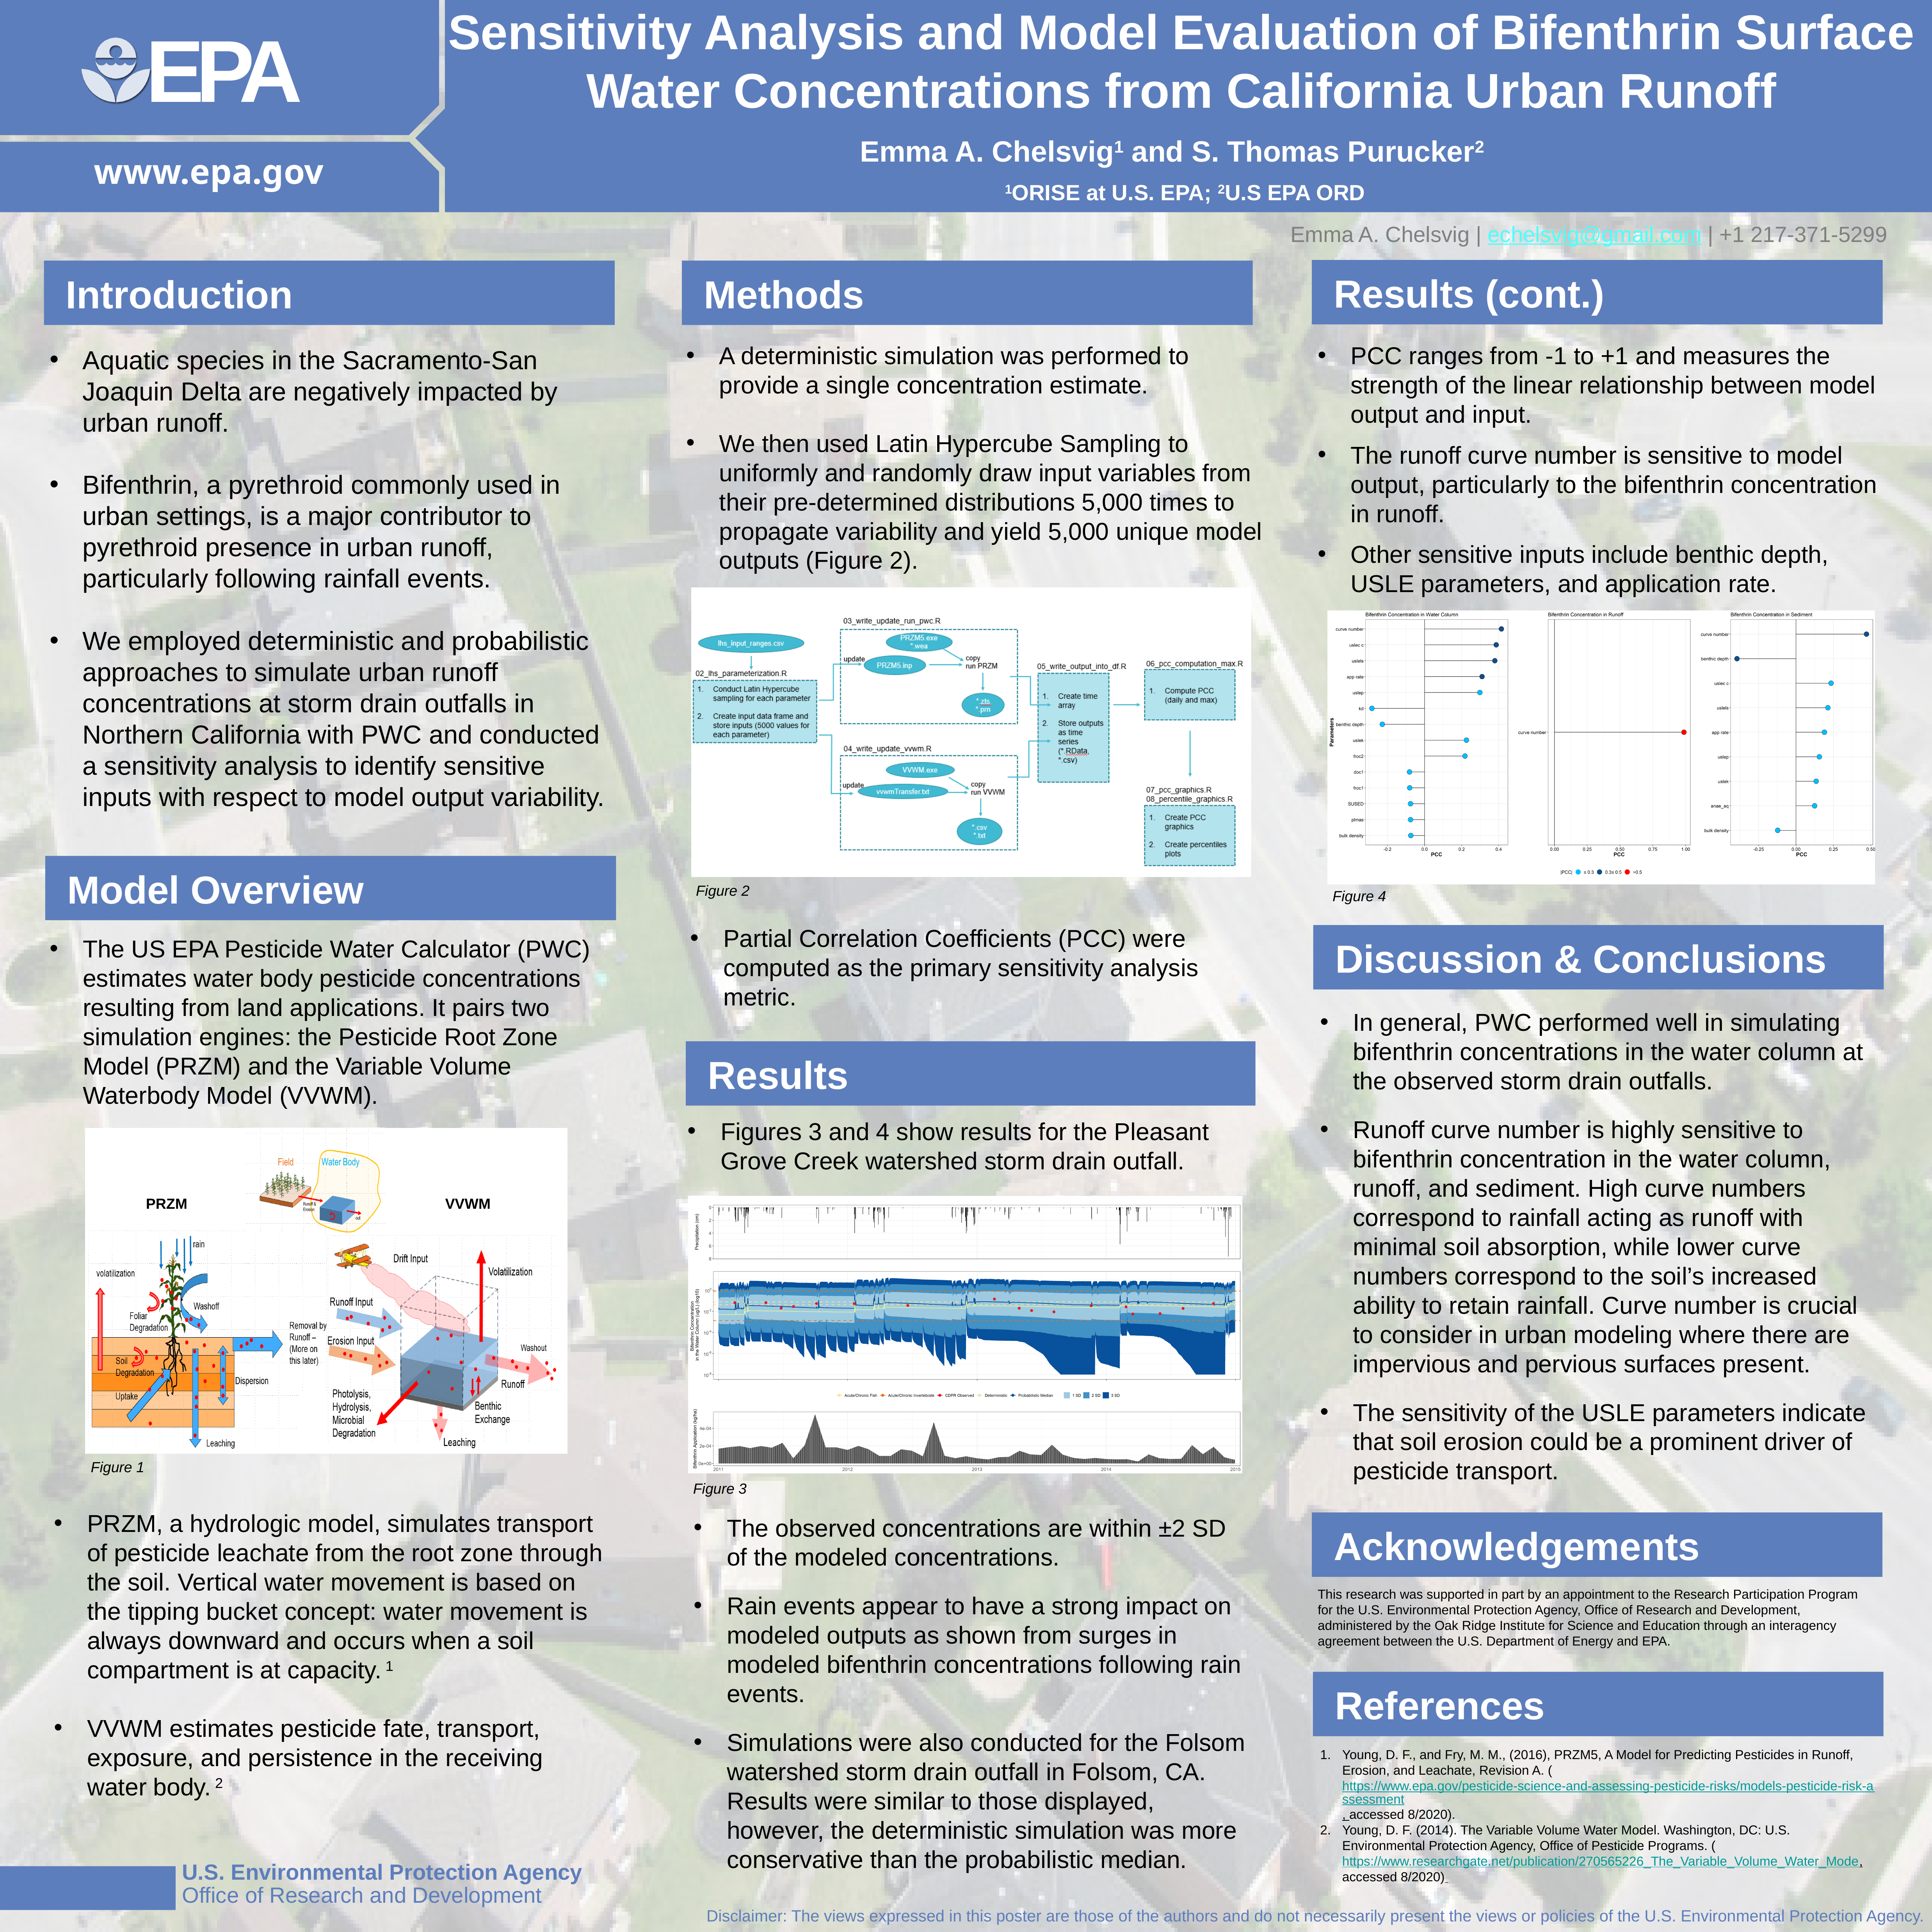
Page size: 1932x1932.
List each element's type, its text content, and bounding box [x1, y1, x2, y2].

text_box Aquatic species in the Sacramento-San Joaquin Delta are negatively impacted by urban runoff. Bifenthrin, a pyrethroid commonly used in urban settings, is a major contributor to pyrethroid presence in urban runoff, particularly following rainfall events. We employed deterministic and probabilistic approaches to simulate urban runoff concentrations at storm drain outfalls in Northern California with PWC and conducted a sensitivity analysis to identify sensitive inputs with respect to model output variability. [44, 340, 615, 815]
text_box The observed concentrations are within ±2 SD of the modeled concentrations. Rain events appear to have a strong impact on modeled outputs as shown from surges in modeled bifenthrin concentrations following rain events. Simulations were also conducted for the Folsom watershed storm drain outfall in Folsom, CA. Results were similar to those displayed, however, the deterministic simulation was more conservative than the probabilistic median. [688, 1509, 1257, 1932]
text_box Results [686, 1041, 1256, 1106]
text_box In general, PWC performed well in simulating bifenthrin concentrations in the water column at the observed storm drain outfalls. Runoff curve number is highly sensitive to bifenthrin concentration in the water column, runoff, and sediment. High curve numbers correspond to rainfall acting as runoff with minimal soil absorption, while lower curve numbers correspond to the soil’s increased ability to retain rainfall. Curve number is crucial to consider in urban modeling where there are impervious and pervious surfaces present. The sensitivity of the USLE parameters indicate that soil erosion could be a prominent driver of pesticide transport. [1314, 1003, 1879, 1512]
text_box Methods [682, 260, 1253, 325]
text_box This research was supported in part by an appointment to the Research Participation Program for the U.S. Environmental Protection Agency, Office of Research and Development, administered by the Oak Ridge Institute for Science and Education through an interagency agreement between the U.S. Department of Energy and EPA. [1312, 1583, 1879, 1651]
text_box PRZM, a hydrologic model, simulates transport of pesticide leachate from the root zone through the soil. Vertical water movement is based on the tipping bucket concept: water movement is always downward and occurs when a soil compartment is at capacity. 1 VVWM estimates pesticide fate, transport, exposure, and persistence in the receiving water body. 2 [48, 1505, 613, 1804]
text_box The US EPA Pesticide Water Calculator (PWC) estimates water body pesticide concentrations resulting from land applications. It pairs two simulation engines: the Pesticide Root Zone Model (PRZM) and the Variable Volume Waterbody Model (VVWM). [44, 930, 608, 1112]
text_box Results (cont.) [1312, 260, 1883, 325]
picture [688, 1196, 1242, 1473]
text_box Figure 4 [1327, 887, 1423, 907]
text_box Figure 1 [85, 1456, 181, 1478]
picture [72, 33, 153, 109]
text_box Model Overview [45, 856, 616, 920]
text_box Young, D. F., and Fry, M. M., (2016), PRZM5, A Model for Predicting Pesticides in Runoff, Erosion, and Leachate, Revision A. (https://www.epa.gov/pesticide-science-and-assessing-pesticide-risks/models-pesticide-risk-assessment, accessed 8/2020). Young, D. F. (2014). The Variable Volume Water Model. Washington, DC: U.S. Environmental Protection Agency, Office of Pesticide Programs. (https://www.researchgate.net/publication/270565226_The_Variable_Volume_Water_Mode, accessed 8/2020) [1314, 1743, 1881, 1894]
picture [1327, 610, 1875, 884]
text_box References [1313, 1672, 1884, 1736]
text_box Acknowledgements [1312, 1512, 1882, 1577]
text_box PCC ranges from -1 to +1 and measures the strength of the linear relationship between model output and input. The runoff curve number is sensitive to model output, particularly to the bifenthrin concentration in runoff. Other sensitive inputs include benthic depth, USLE parameters, and application rate. [1312, 337, 1905, 700]
text_box Disclaimer: The views expressed in this poster are those of the authors and do not necessarily present the views or policies of the U.S. Environmental Protection Agency. [1257, 1902, 1930, 1928]
picture [691, 587, 1251, 877]
text_box Figures 3 and 4 show results for the Pleasant Grove Creek watershed storm drain outfall. [682, 1113, 1275, 1177]
text_box A deterministic simulation was performed to provide a single concentration estimate. We then used Latin Hypercube Sampling to uniformly and randomly draw input variables from their pre-determined distributions 5,000 times to propagate variability and yield 5,000 unique model outputs (Figure 2). [680, 337, 1274, 606]
text_box Introduction [44, 260, 615, 325]
text_box Sensitivity Analysis and Model Evaluation of Bifenthrin Surface Water Concentrations from California Urban Runoff Emma A. Chelsvig1 and S. Thomas Purucker2 1ORISE at U.S. EPA; 2U.S EPA ORD [432, 0, 1932, 208]
text_box Figure 3 [687, 1476, 783, 1500]
text_box Figure 2 [690, 879, 786, 902]
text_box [85, 1128, 568, 1454]
text_box Emma A. Chelsvig | echelsvig@gmail.com | +1 217-371-5299 [951, 217, 1894, 250]
text_box Partial Correlation Coefficients (PCC) were computed as the primary sensitivity analysis metric. [684, 920, 1257, 1014]
text_box Discussion & Conclusions [1313, 925, 1884, 990]
